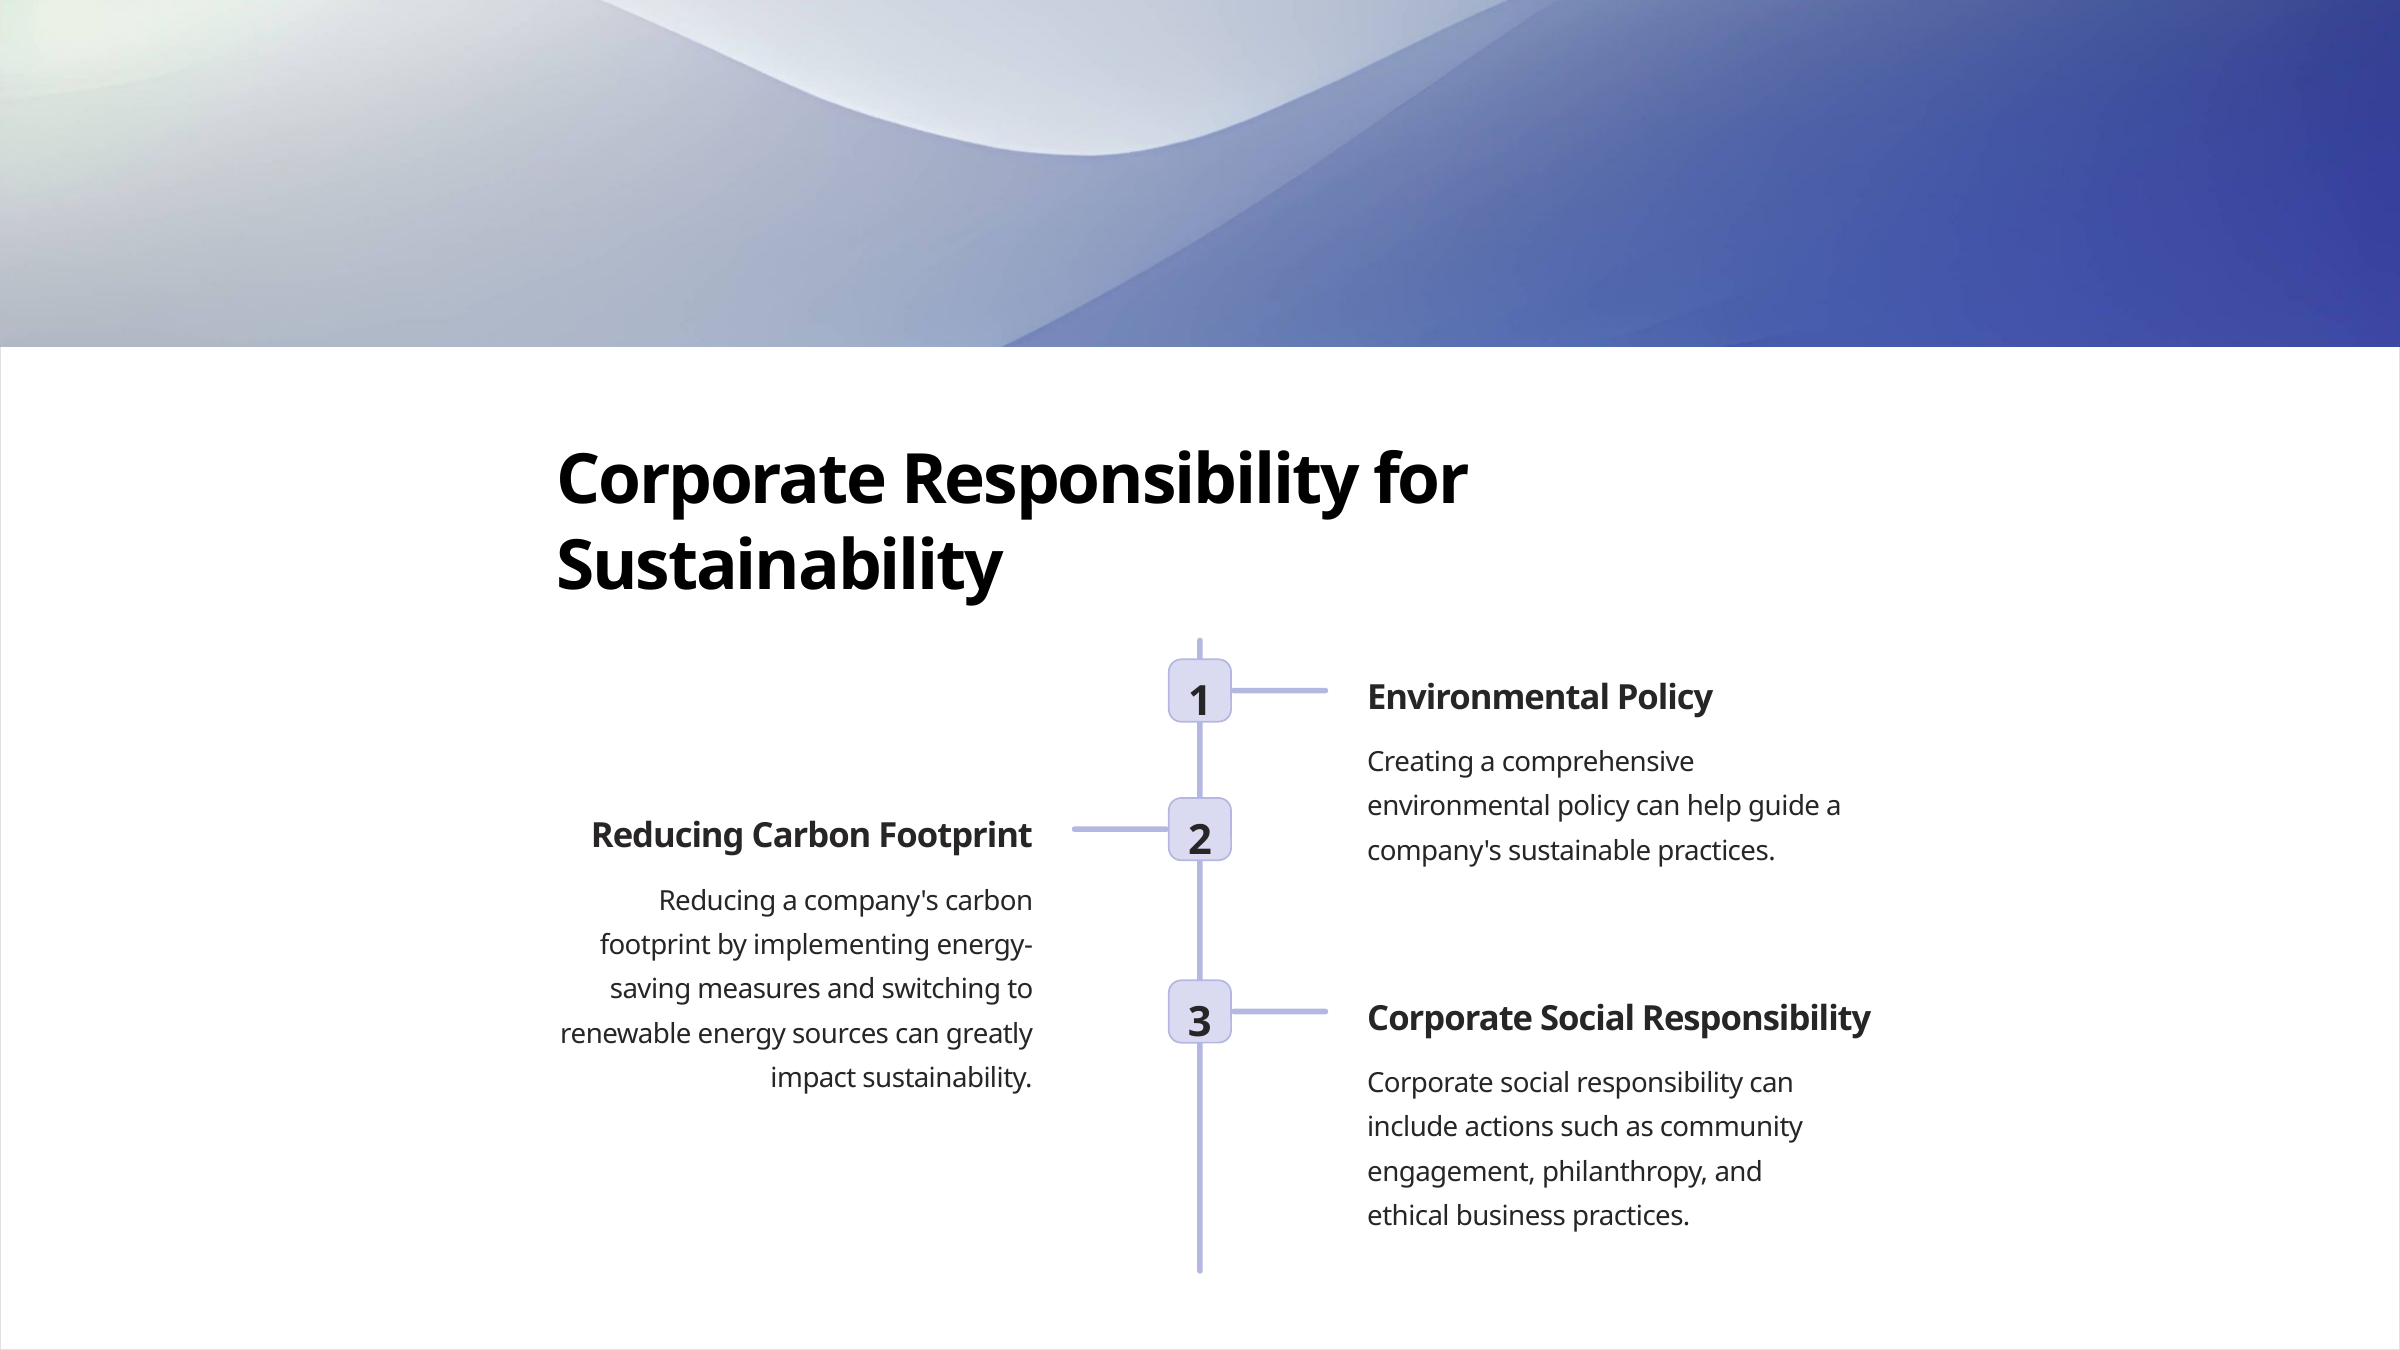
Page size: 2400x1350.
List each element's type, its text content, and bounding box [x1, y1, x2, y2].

text_box 1 [1190, 664, 1210, 717]
text_box [1197, 1043, 1203, 1274]
text_box [1232, 687, 1329, 694]
text_box [1168, 980, 1232, 1043]
text_box [1168, 659, 1232, 722]
text_box 3 [1186, 985, 1214, 1038]
text_box 2 [1187, 803, 1213, 856]
text_box [0, 347, 2400, 1350]
picture [0, 0, 2400, 347]
text_box [1197, 861, 1203, 980]
text_box [1197, 637, 1203, 659]
text_box Corporate Social Responsibility [1352, 986, 1856, 1030]
text_box [1197, 722, 1203, 797]
text_box Corporate social responsibility can include actions such as community engagement, philanthropy, and ethical business practices. [1352, 1046, 1859, 1224]
text_box [1168, 797, 1232, 861]
text_box Reducing a company's carbon footprint by implementing energy-saving measures and switching to renewable energy sources can greatly impact sustainability. [541, 863, 1048, 1086]
text_box [1071, 826, 1168, 832]
text_box Creating a comprehensive environmental policy can help guide a company's sustainable practices. [1352, 725, 1859, 859]
text_box Environmental Policy [1352, 665, 1692, 709]
text_box Reducing Carbon Footprint [609, 804, 1048, 848]
text_box Corporate Responsibility for Sustainability [541, 422, 1859, 597]
text_box [1232, 1008, 1329, 1015]
